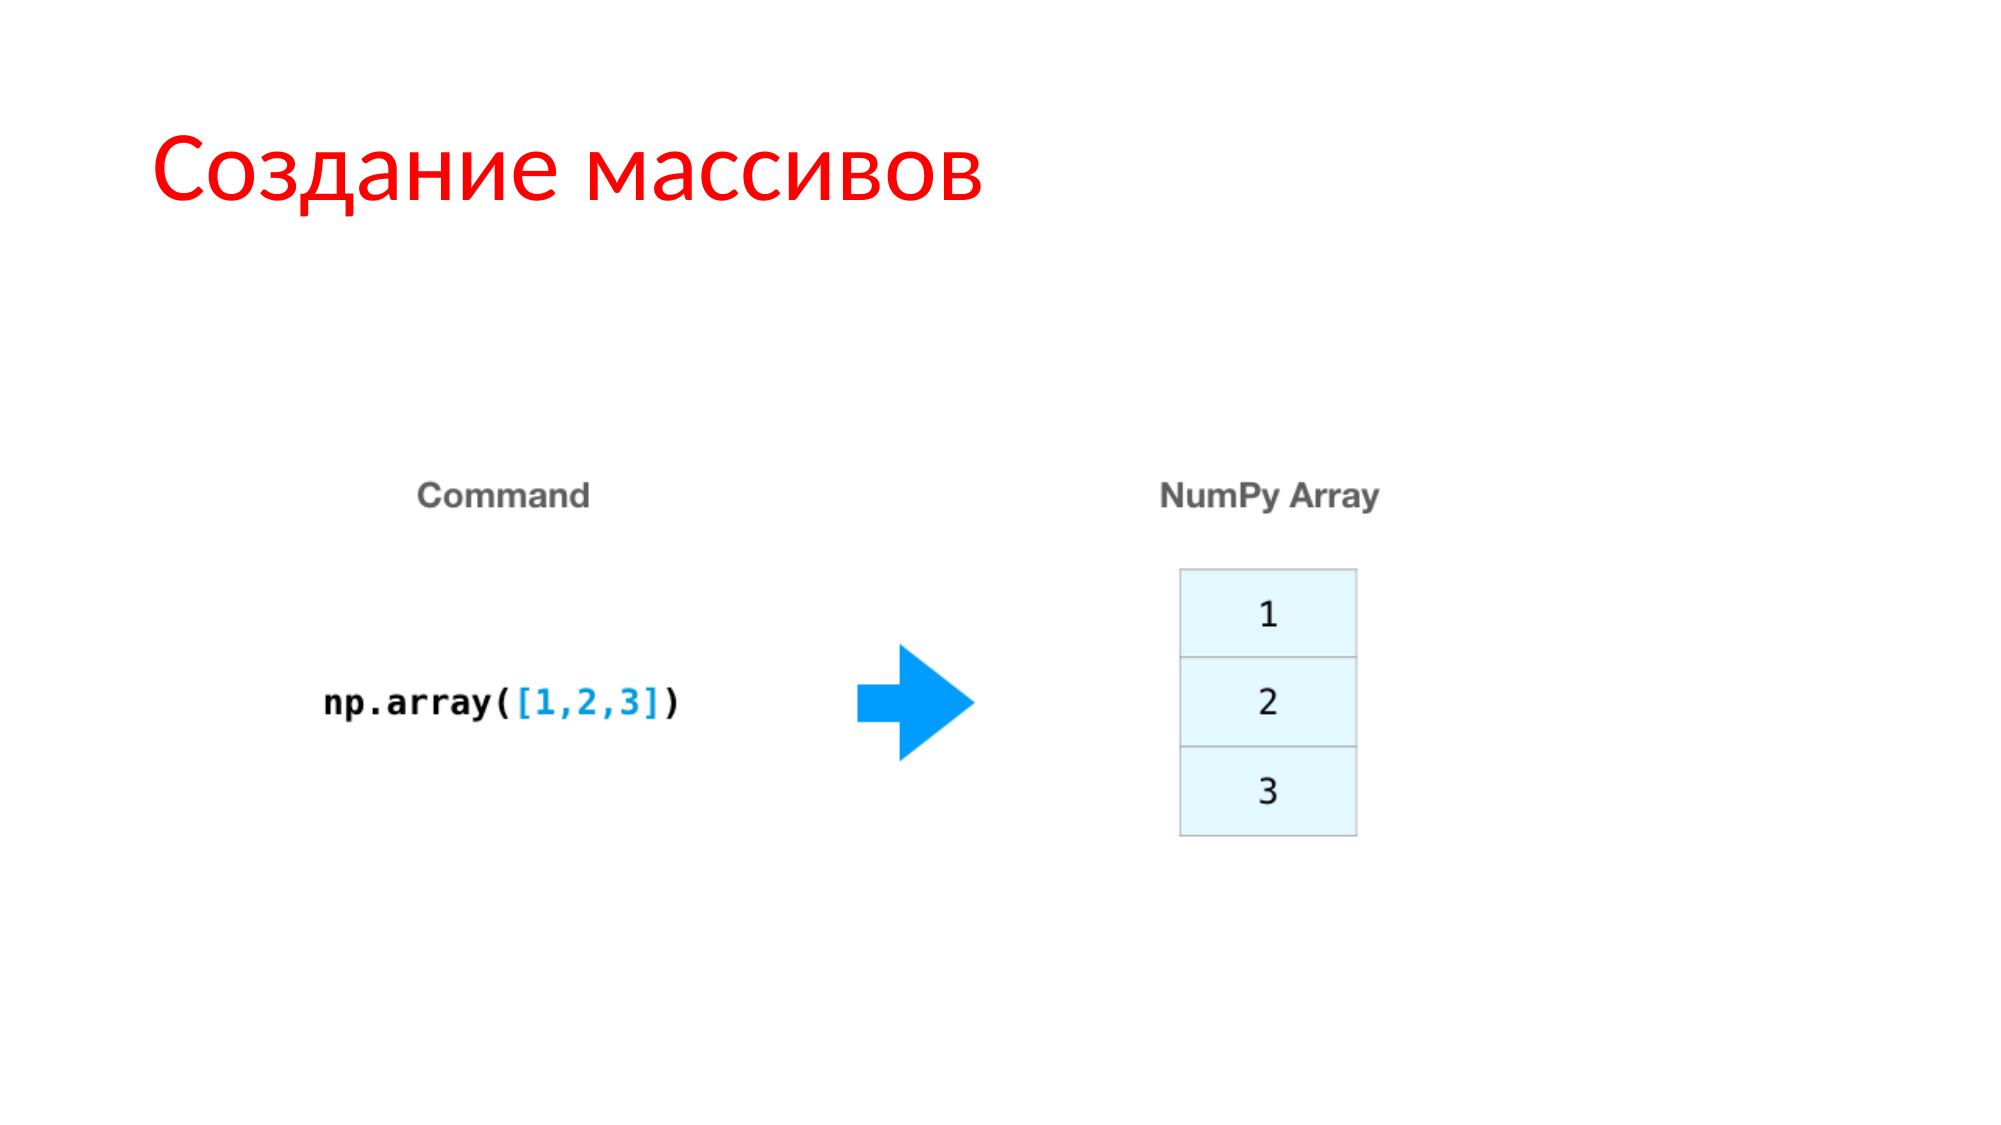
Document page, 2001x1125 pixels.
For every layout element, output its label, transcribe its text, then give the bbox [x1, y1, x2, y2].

picture [275, 448, 1416, 865]
title Создание массивов [137, 67, 1863, 271]
